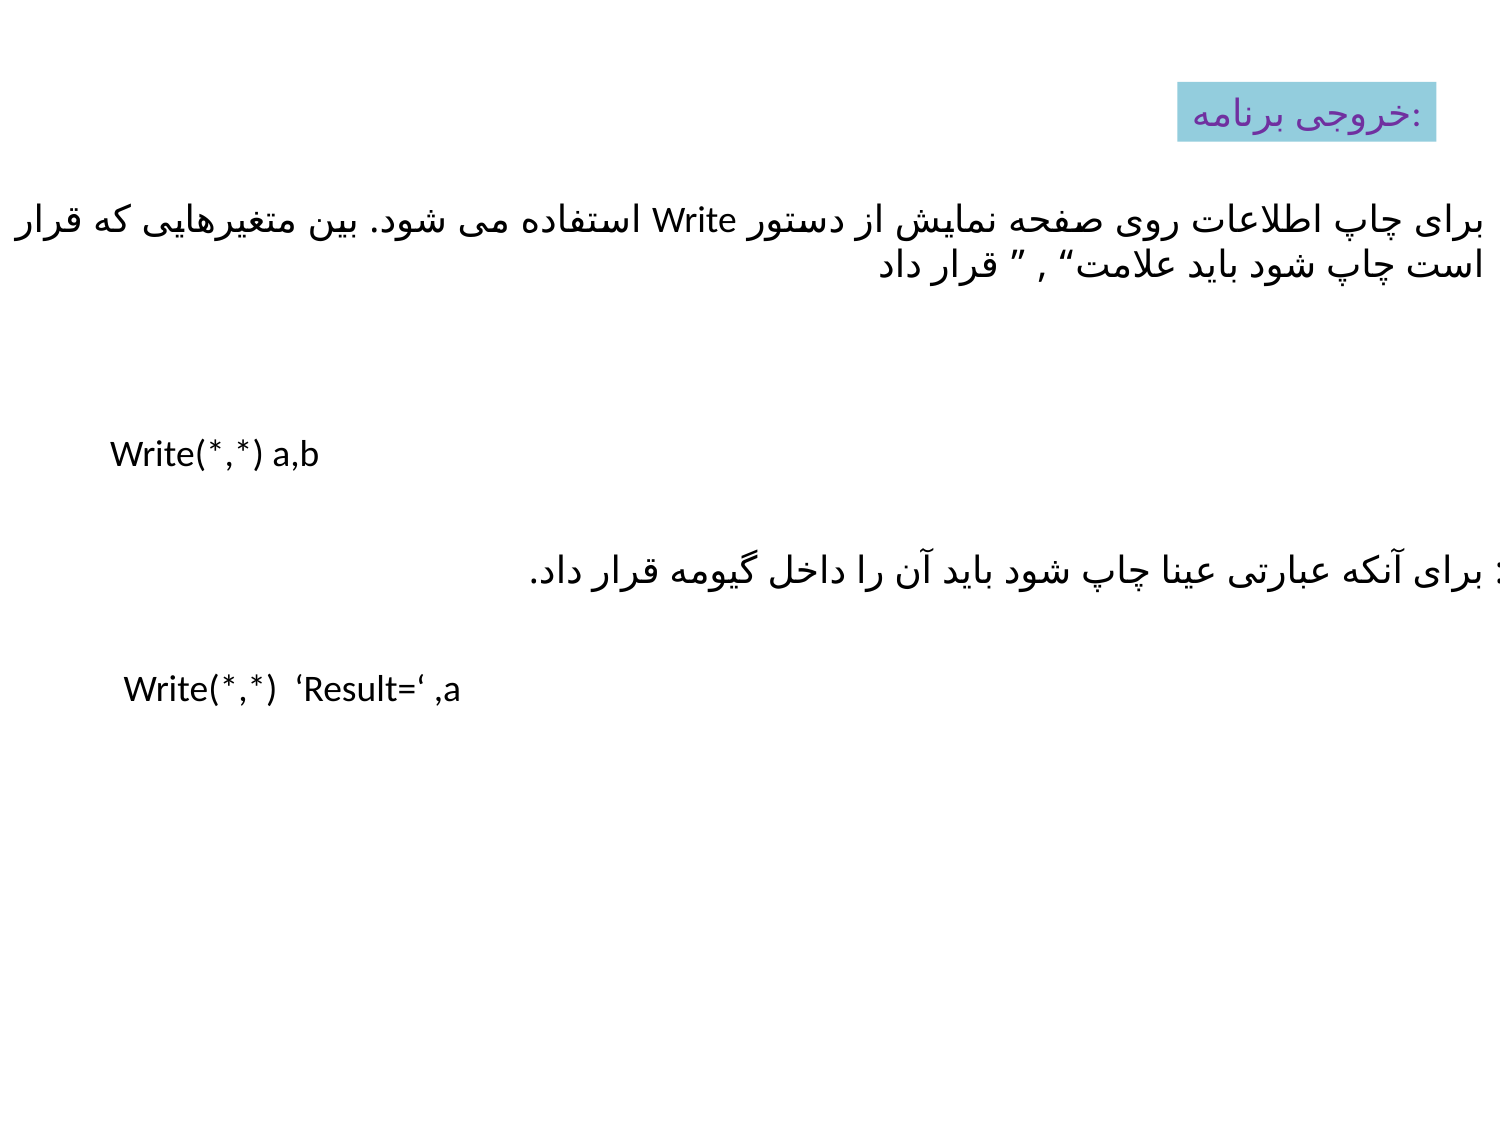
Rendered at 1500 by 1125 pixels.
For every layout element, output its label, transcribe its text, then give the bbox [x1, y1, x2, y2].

text_box Write(*,*) ‘Result=‘ ,a [108, 656, 486, 716]
text_box Write(*,*) a,b [95, 421, 335, 482]
text_box برای چاپ اطلاعات روی صفحه نمایش از دستور Write استفاده می شود. بین متغیرهایی که قرار است چاپ شود باید علامت“ , ” قرار داد [0, 187, 1500, 293]
text_box خروجی برنامه: [1177, 81, 1437, 142]
text_box نکته: برای آنکه عبارتی عینا چاپ شود باید آن را داخل گیومه قرار داد. [514, 538, 1500, 599]
